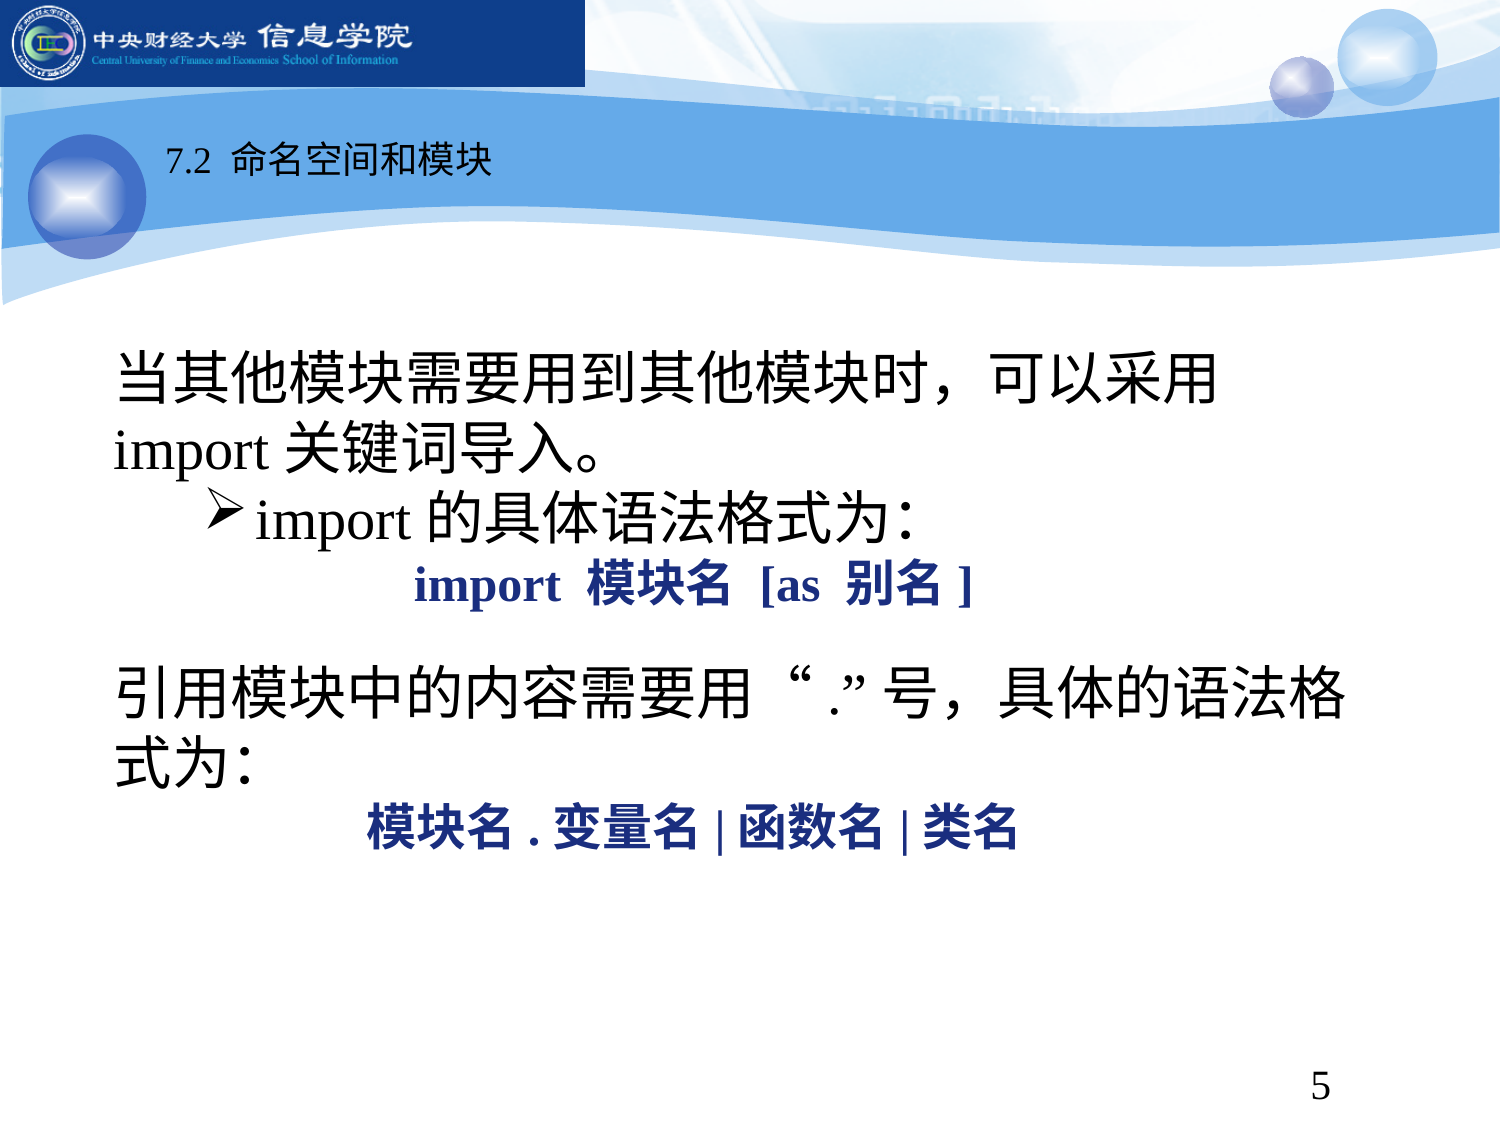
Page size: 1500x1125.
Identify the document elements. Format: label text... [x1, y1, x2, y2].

title 7.2 命名空间和模块 [150, 112, 1363, 205]
picture [0, 0, 1500, 197]
list 当其他模块需要用到其他模块时，可以采用import关键词导入。 import的具体语法格式为： import 模块名 [as 别名] 引用模块中的内容需要用“.”号，具体的语法格式为： 模块名.变量名|函数名|类名 [99, 333, 1391, 986]
